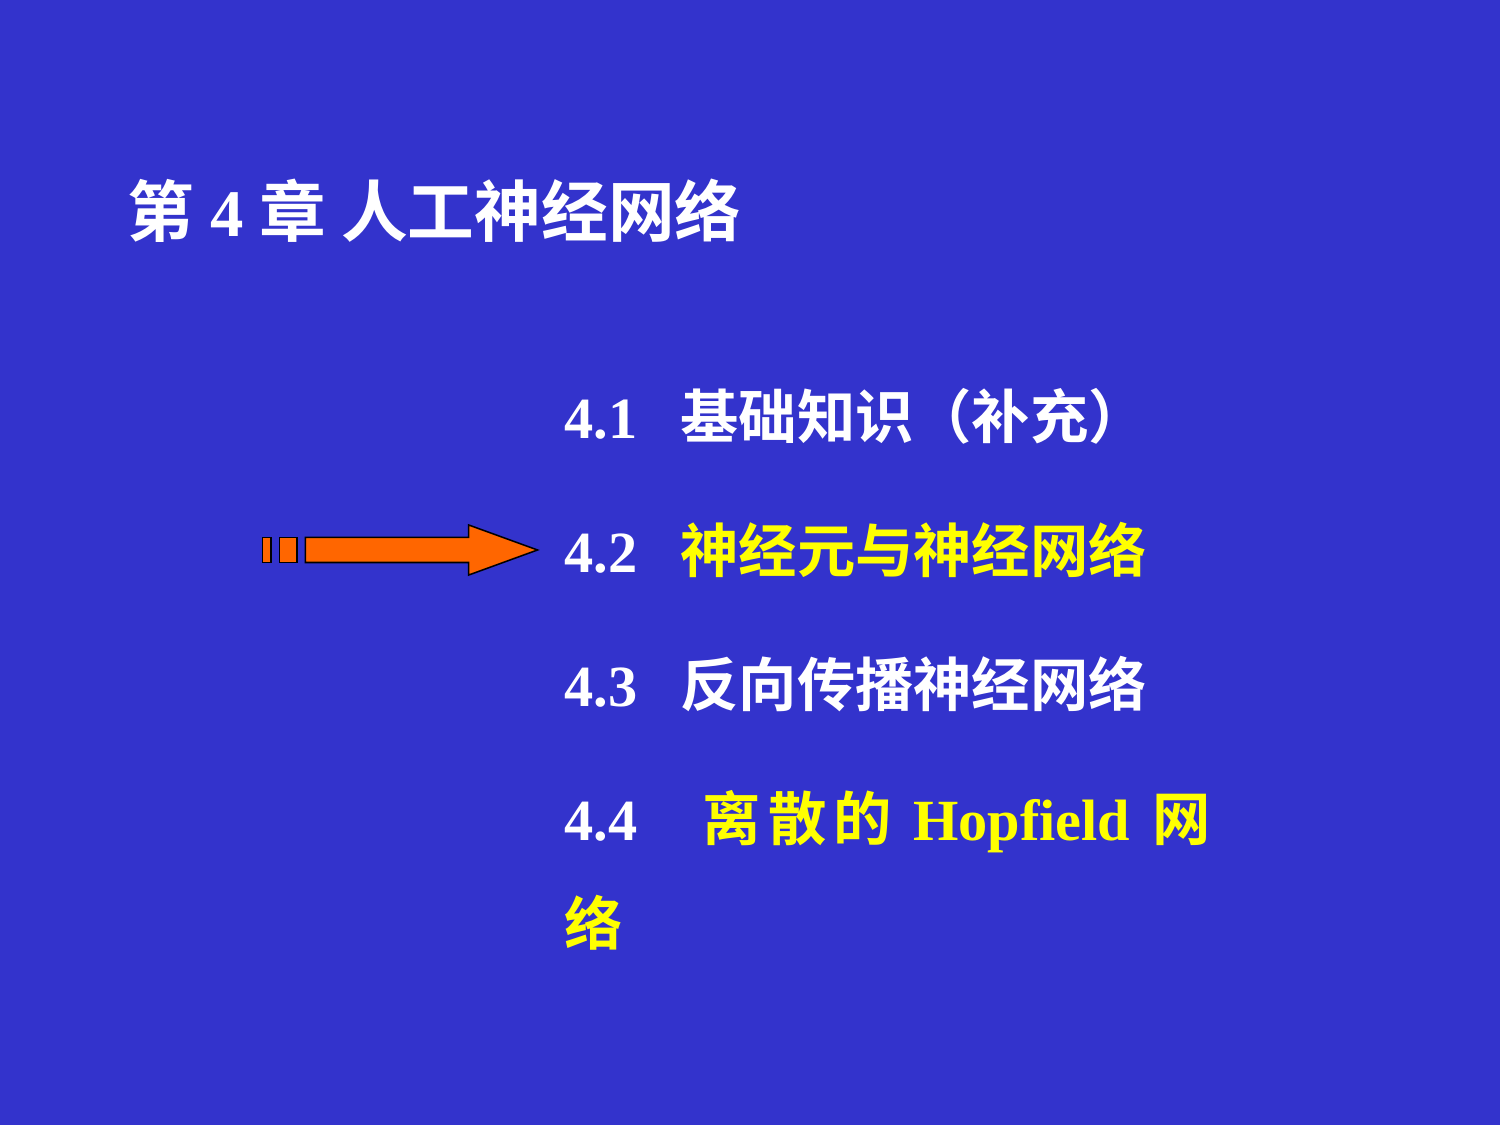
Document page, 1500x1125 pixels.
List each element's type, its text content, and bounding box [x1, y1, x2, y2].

text_box [279, 537, 297, 563]
text_box [262, 537, 272, 563]
text_box [305, 525, 538, 576]
text_box 第4章 人工神经网络 [112, 162, 825, 258]
text_box 4.1 基础知识（补充） 4.2 神经元与神经网络 4.3 反向传播神经网络 4.4 离散的Hopfield网络 [549, 337, 1225, 965]
